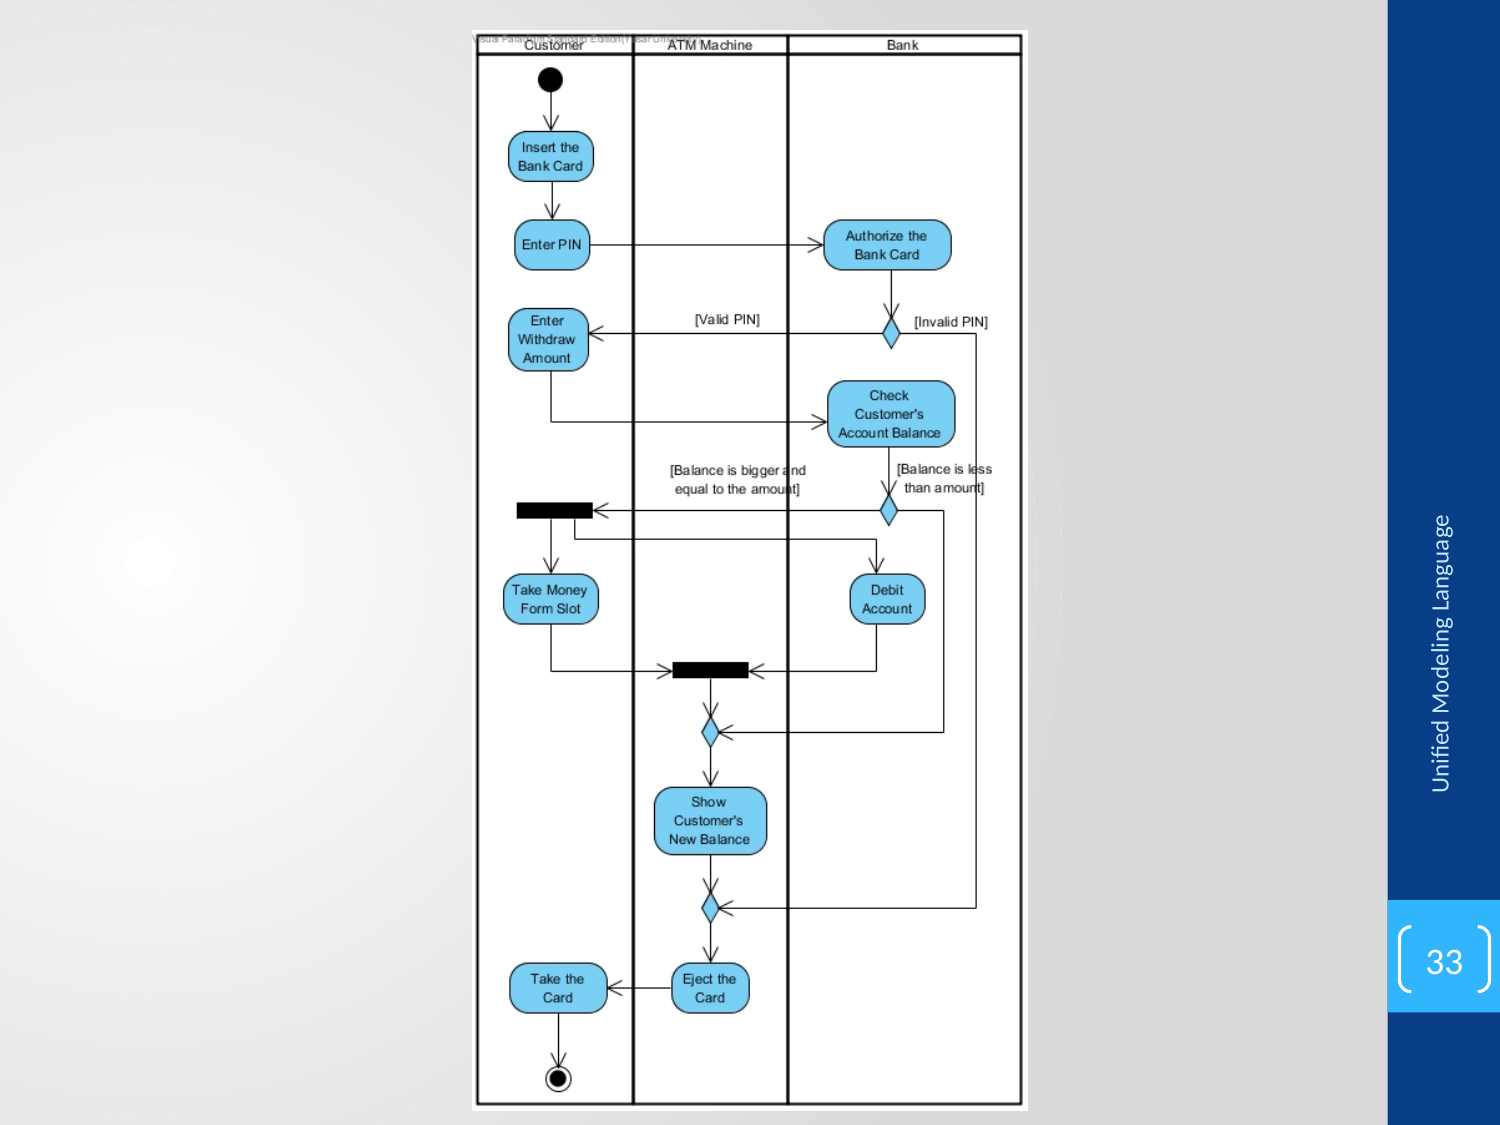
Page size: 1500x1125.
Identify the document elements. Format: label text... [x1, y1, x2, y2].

slide_number 33 [1397, 925, 1492, 994]
footer Unified Modeling Language [1408, 500, 1469, 889]
picture [471, 30, 1029, 1111]
